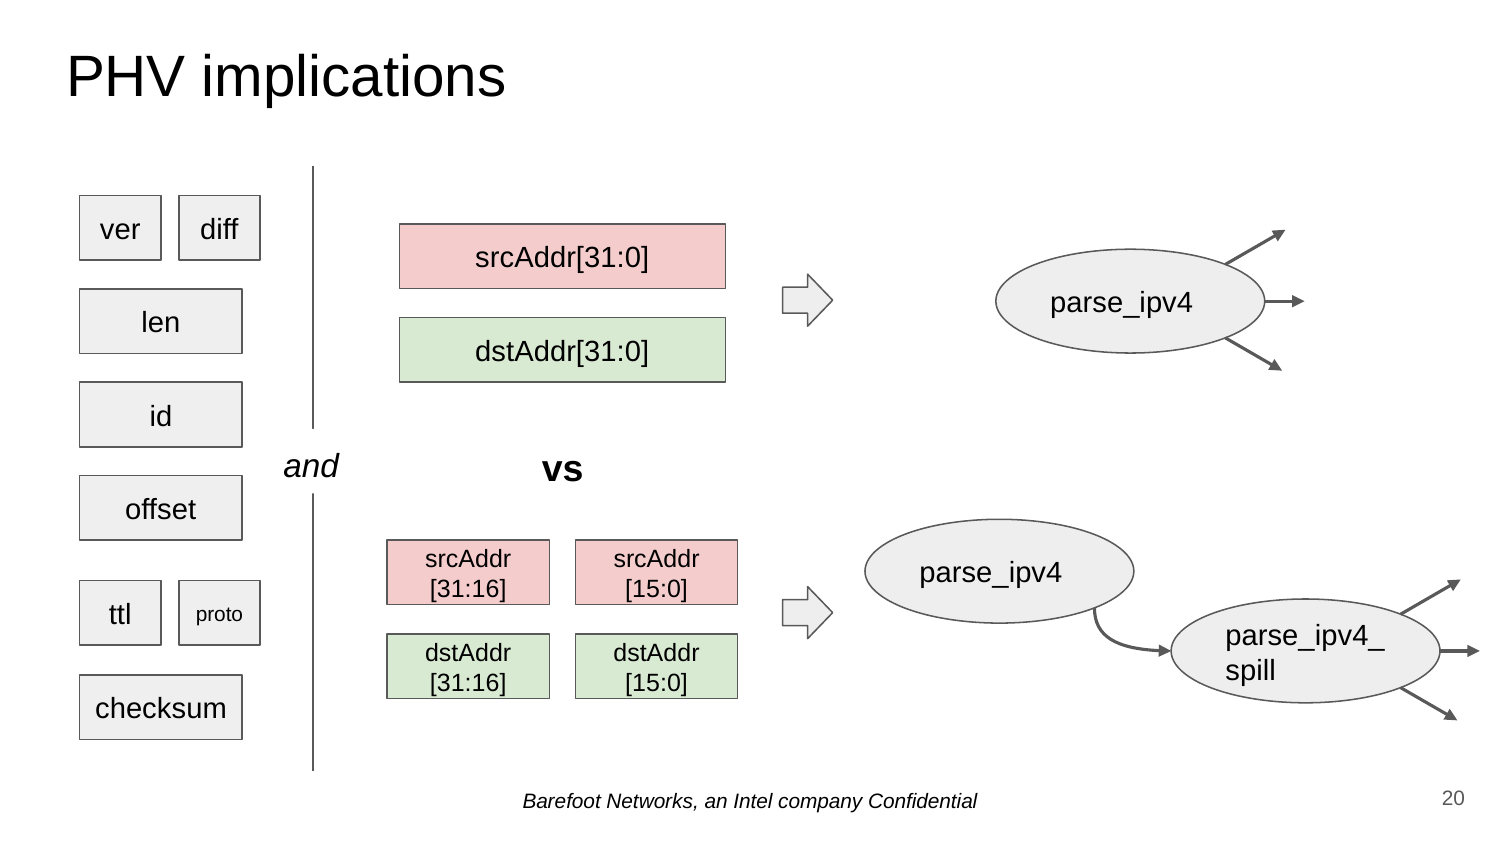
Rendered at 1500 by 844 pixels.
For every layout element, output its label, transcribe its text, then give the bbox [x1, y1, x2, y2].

text_box dstAddr [31:16] [387, 634, 550, 699]
text_box and [318, 428, 363, 494]
text_box parse_ipv4_spill [1171, 598, 1440, 703]
text_box ver [79, 195, 161, 261]
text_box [1400, 579, 1461, 615]
text_box offset [79, 475, 242, 541]
text_box dstAddr[31:0] [399, 317, 726, 383]
text_box [782, 274, 833, 327]
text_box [1225, 229, 1286, 265]
text_box and [260, 428, 308, 494]
text_box parse_ipv4 [995, 249, 1265, 354]
text_box srcAddr [15:0] [575, 540, 738, 605]
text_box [1110, 590, 1155, 668]
text_box len [79, 289, 242, 354]
text_box id [79, 382, 242, 447]
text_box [1400, 687, 1458, 721]
text_box checksum [79, 674, 242, 740]
text_box proto [178, 580, 260, 645]
text_box parse_ipv4 [864, 519, 1134, 624]
text_box diff [178, 195, 260, 261]
slide_number ‹#› [1389, 764, 1480, 830]
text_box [1225, 337, 1283, 371]
title PHV implications [51, 23, 1449, 117]
text_box [782, 586, 833, 639]
text_box ttl [79, 580, 161, 645]
text_box srcAddr[31:0] [399, 223, 726, 289]
text_box srcAddr [31:16] [387, 540, 550, 605]
text_box vs [491, 428, 634, 494]
text_box dstAddr [15:0] [575, 634, 738, 699]
